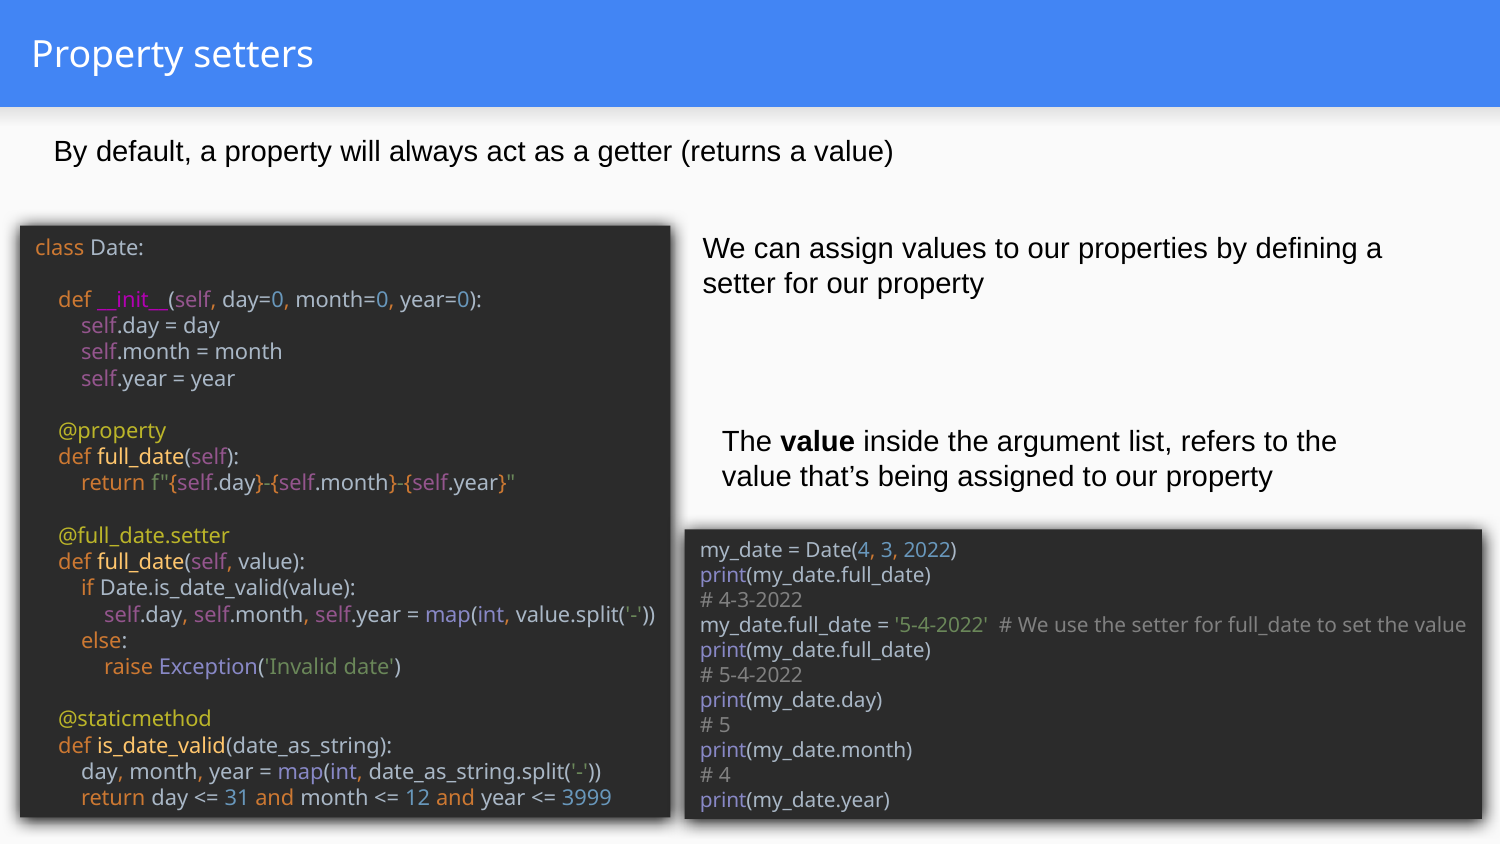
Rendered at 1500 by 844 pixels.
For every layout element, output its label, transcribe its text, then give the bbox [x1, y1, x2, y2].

text_box By default, a property will always act as a getter (returns a value) [38, 125, 1399, 175]
title Property setters [16, 2, 1464, 102]
text_box We can assign values to our properties by defining a setter for our property [687, 222, 1451, 307]
text_box my_date = Date(4, 3, 2022) print(my_date.full_date) # 4-3-2022 my_date.full_date = '5-4-2022' # We use the setter for full_date to set the value print(my_date.full_date) # 5-4-2022 print(my_date.day) # 5 print(my_date.month) # 4 print(my_date.year) [684, 529, 1482, 819]
text_box class Date: def __init__(self, day=0, month=0, year=0): self.day = day self.month = month self.year = year @property def full_date(self): return f"{self.day}-{self.month}-{self.year}" @full_date.setter def full_date(self, value): if Date.is_date_valid(value): self.day, self.month, self.year = map(int, value.split('-')) else: raise Exception('Invalid date') @staticmethod def is_date_valid(date_as_string): day, month, year = map(int, date_as_string.split('-')) return day <= 31 and month <= 12 and year <= 3999 [21, 225, 670, 818]
text_box The value inside the argument list, refers to the value that’s being assigned to our property [707, 414, 1400, 500]
